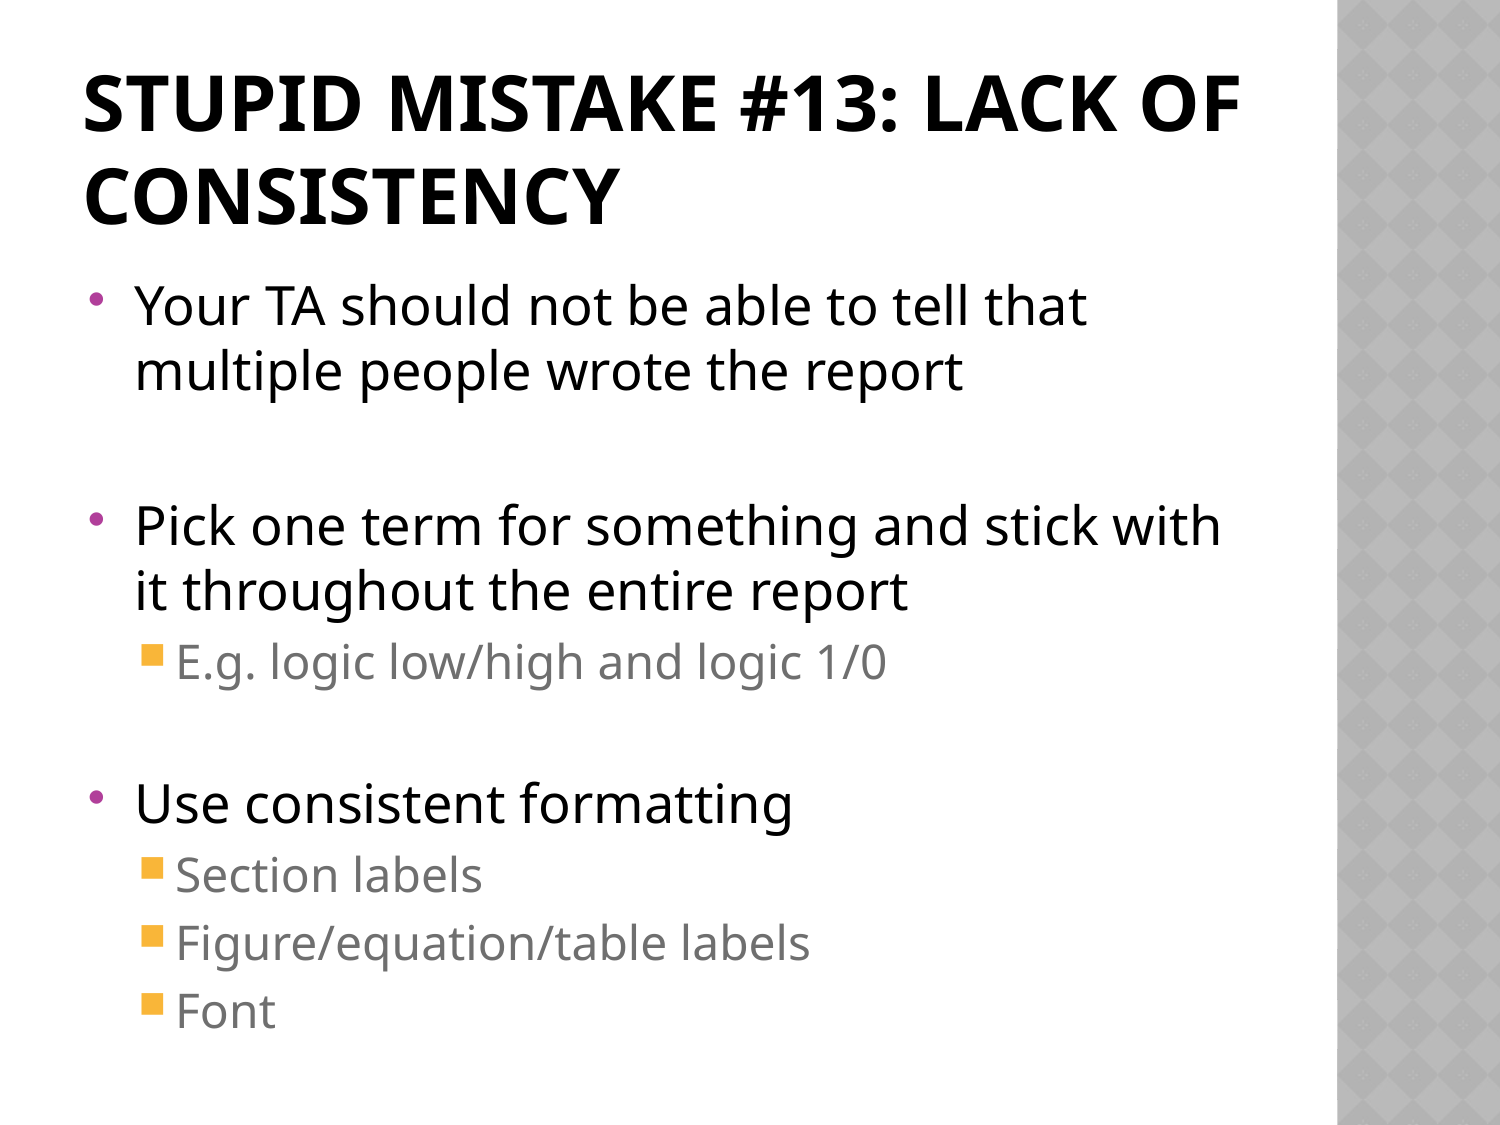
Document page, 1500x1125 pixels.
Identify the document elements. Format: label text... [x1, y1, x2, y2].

list Your TA should not be able to tell that multiple people wrote the report Pick one term for something and stick with it throughout the entire report E.g. logic low/high and logic 1/0 Use consistent formatting Section labels Figure/equation/table labels Font [75, 264, 1263, 1059]
title Stupid mistake #13: LACK OF consistency [75, 52, 1313, 240]
